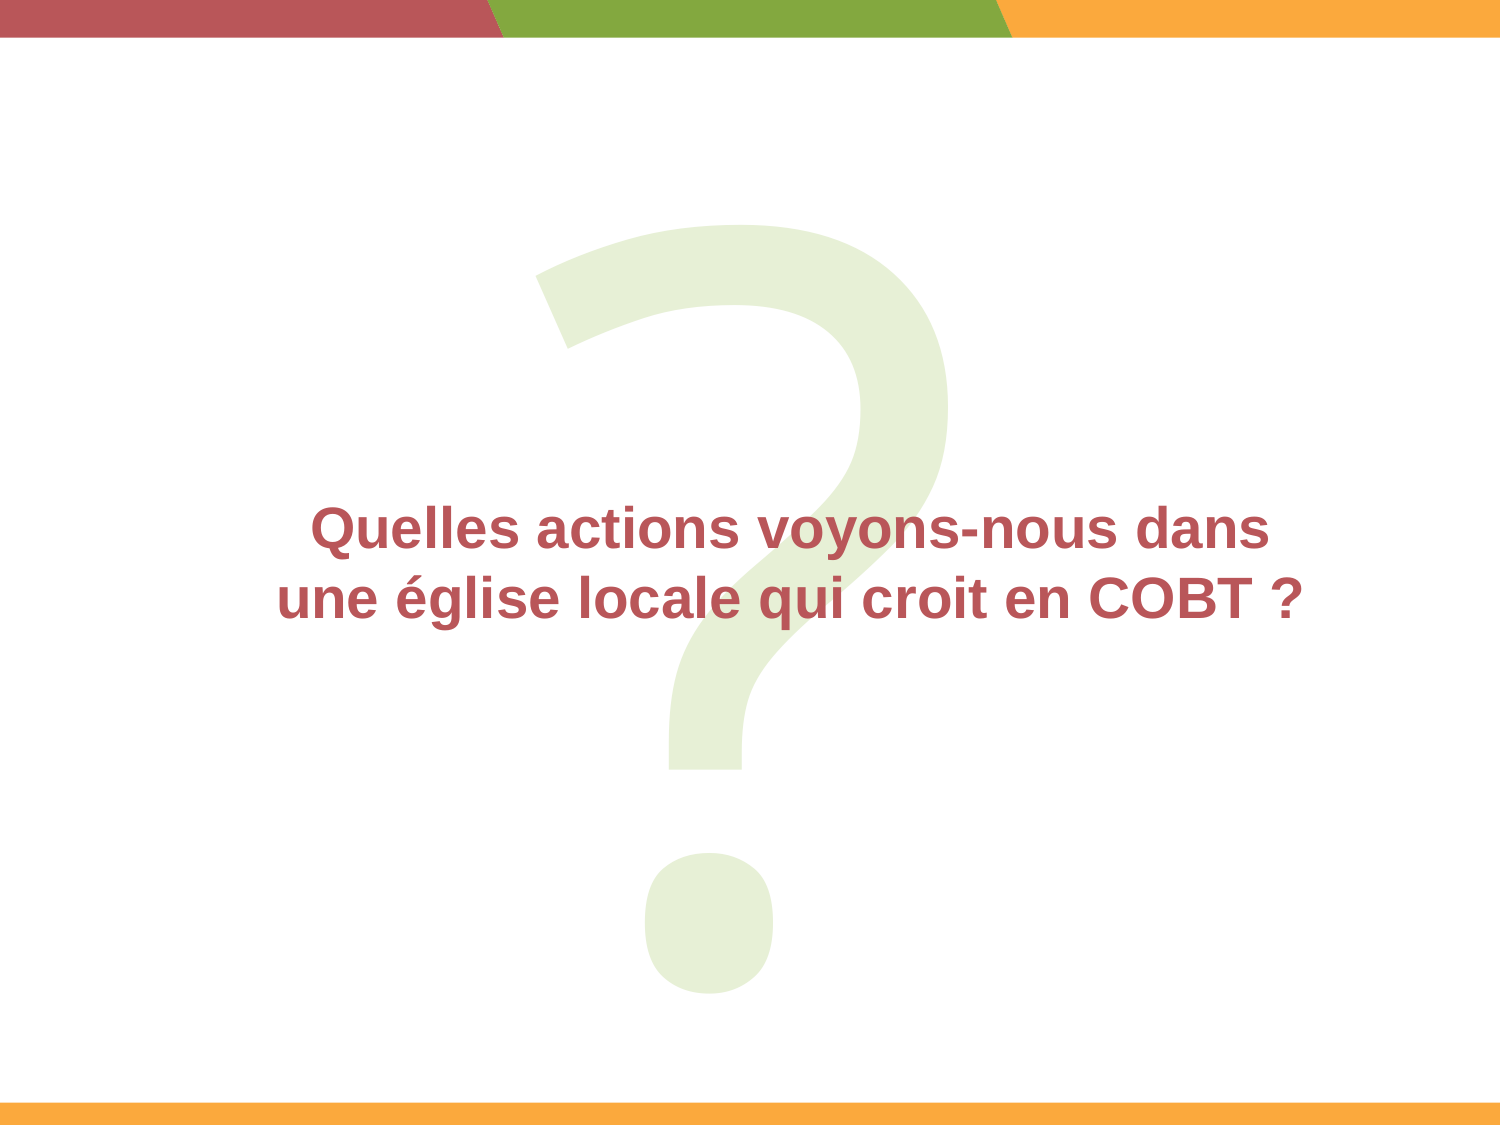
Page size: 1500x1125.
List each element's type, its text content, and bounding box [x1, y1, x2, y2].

text_box ? [508, 638, 991, 1125]
text_box ? [508, 0, 991, 483]
text_box Quelles actions voyons-nous dans une église locale qui croit en COBT ? [246, 483, 1337, 638]
